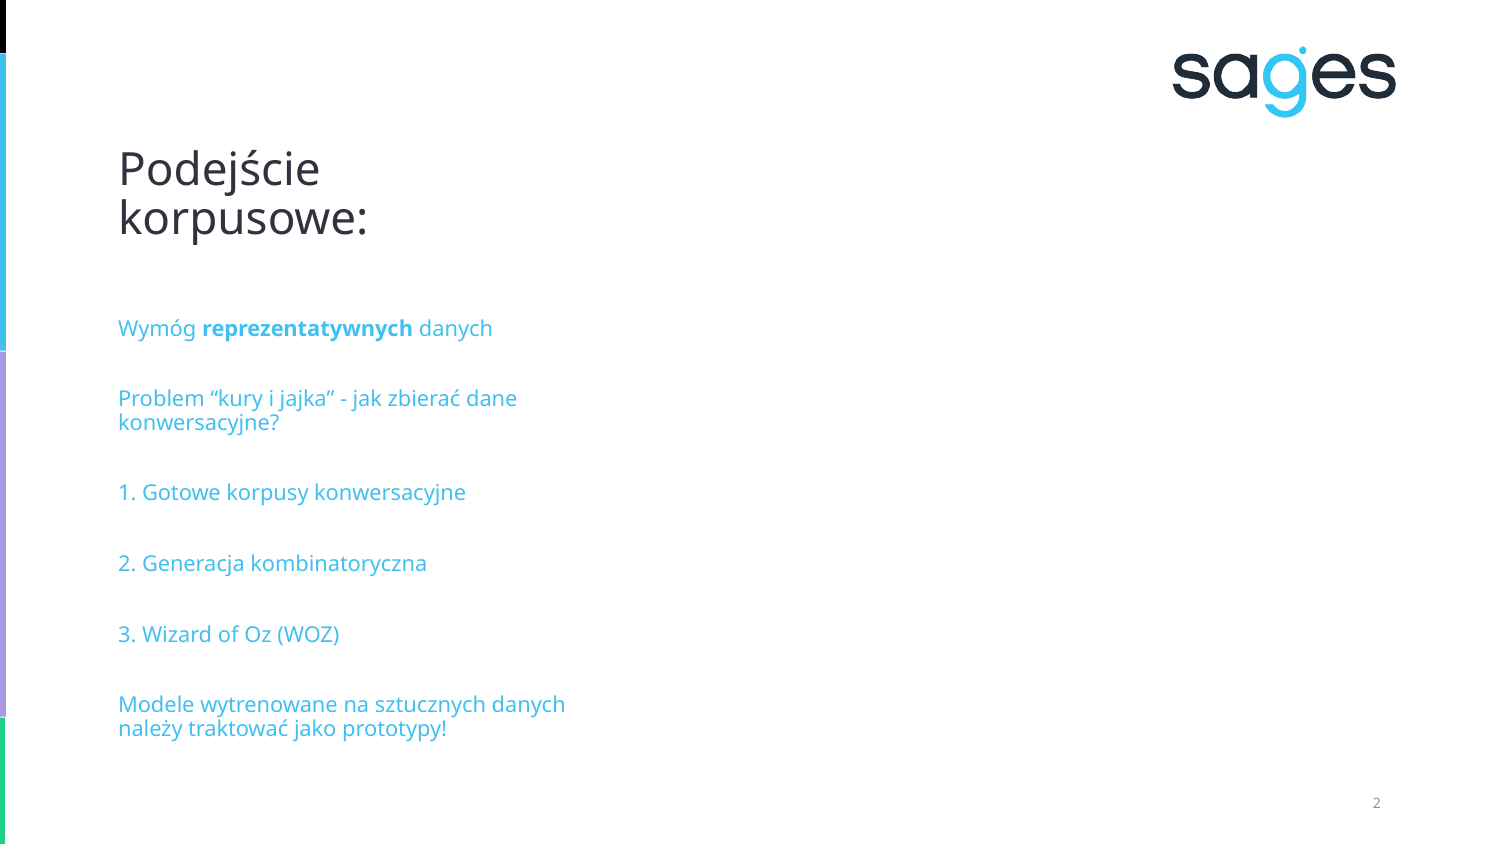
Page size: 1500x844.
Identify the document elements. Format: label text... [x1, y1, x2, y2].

text_box Wymóg reprezentatywnych danych Problem “kury i jajka” - jak zbierać dane konwersacyjne? 1. Gotowe korpusy konwersacyjne 2. Generacja kombinatoryczna 3. Wizard of Oz (WOZ) Modele wytrenowane na sztucznych danych należy traktować jako prototypy! [103, 253, 630, 722]
text_box <number> [1059, 781, 1396, 826]
picture [1172, 46, 1396, 118]
text_box Podejście korpusowe: [103, 56, 587, 253]
